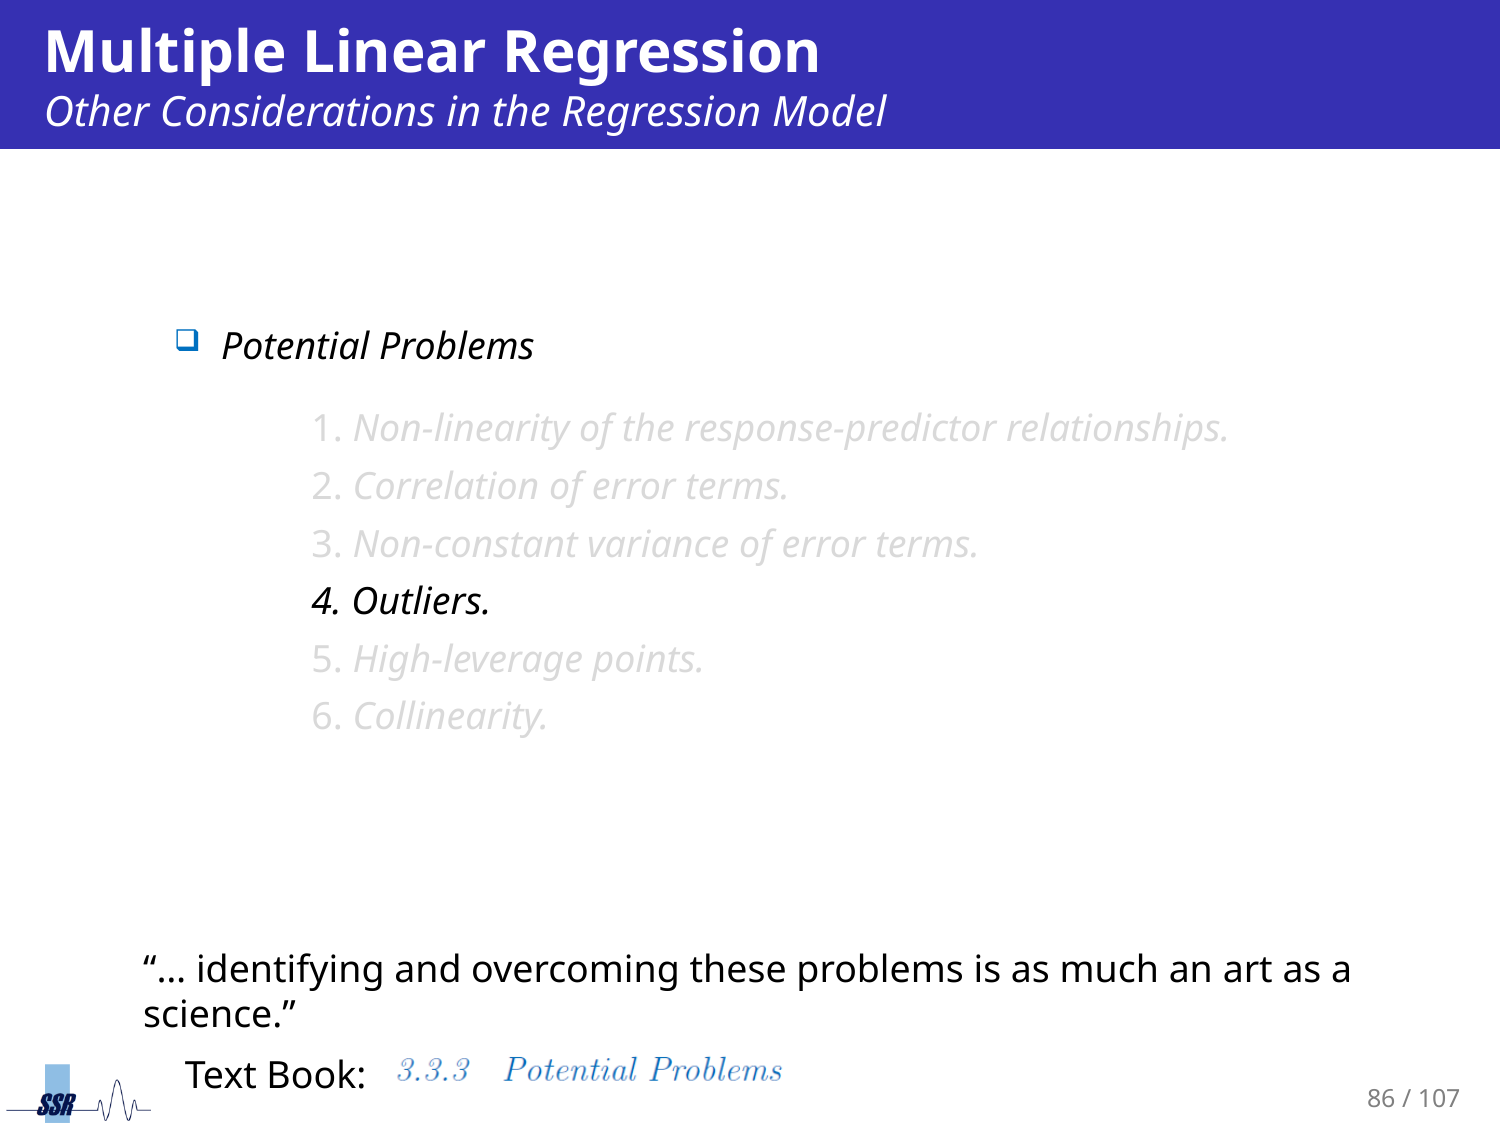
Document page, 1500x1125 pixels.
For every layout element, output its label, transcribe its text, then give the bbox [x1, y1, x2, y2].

text_box 1. Non-linearity of the response-predictor relationships. 2. Correlation of error terms. 3. Non-constant variance of error terms. 4. Outliers. 5. High-leverage points. 6. Collinearity. [296, 397, 1273, 745]
text_box “… identifying and overcoming these problems is as much an art as a science.” [128, 937, 1369, 1042]
picture [391, 1042, 794, 1098]
picture [1, 1062, 151, 1125]
text_box Potential Problems [159, 314, 1329, 375]
text_box Text Book: [170, 1043, 382, 1103]
title Multiple Linear Regression Other Considerations in the Regression Model [0, 0, 1500, 151]
